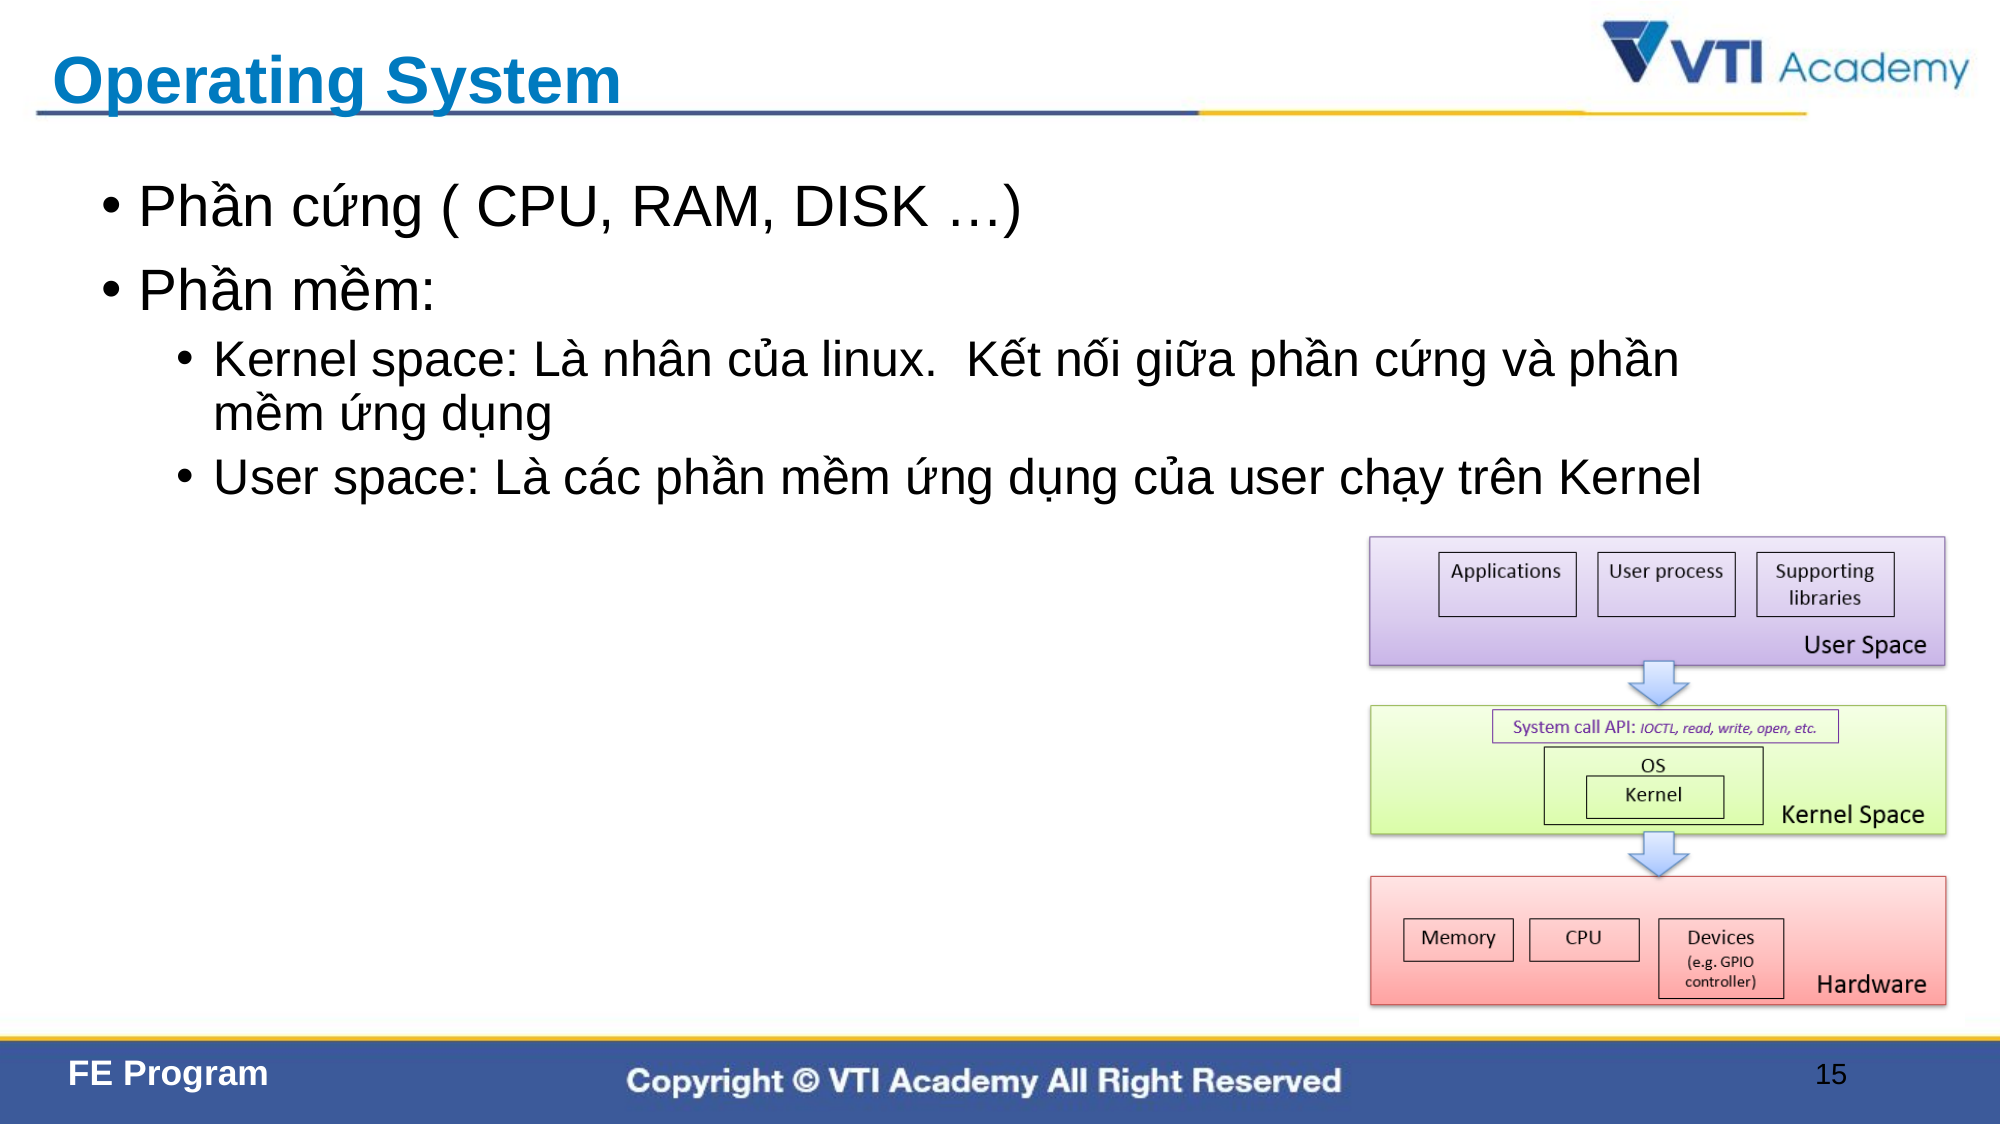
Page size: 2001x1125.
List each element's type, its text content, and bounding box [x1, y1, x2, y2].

slide_number 15 [1412, 1042, 1863, 1103]
title Operating System [37, 37, 1763, 127]
text_box Phần cứng ( CPU, RAM, DISK …) Phần mềm: Kernel space: Là nhân của linux. Kết nối giữa phần cứng và phần mềm ứng dụng User space: Là các phần mềm ứng dụng của user chạy trên Kernel [86, 168, 1812, 883]
picture [0, 1, 2000, 1124]
